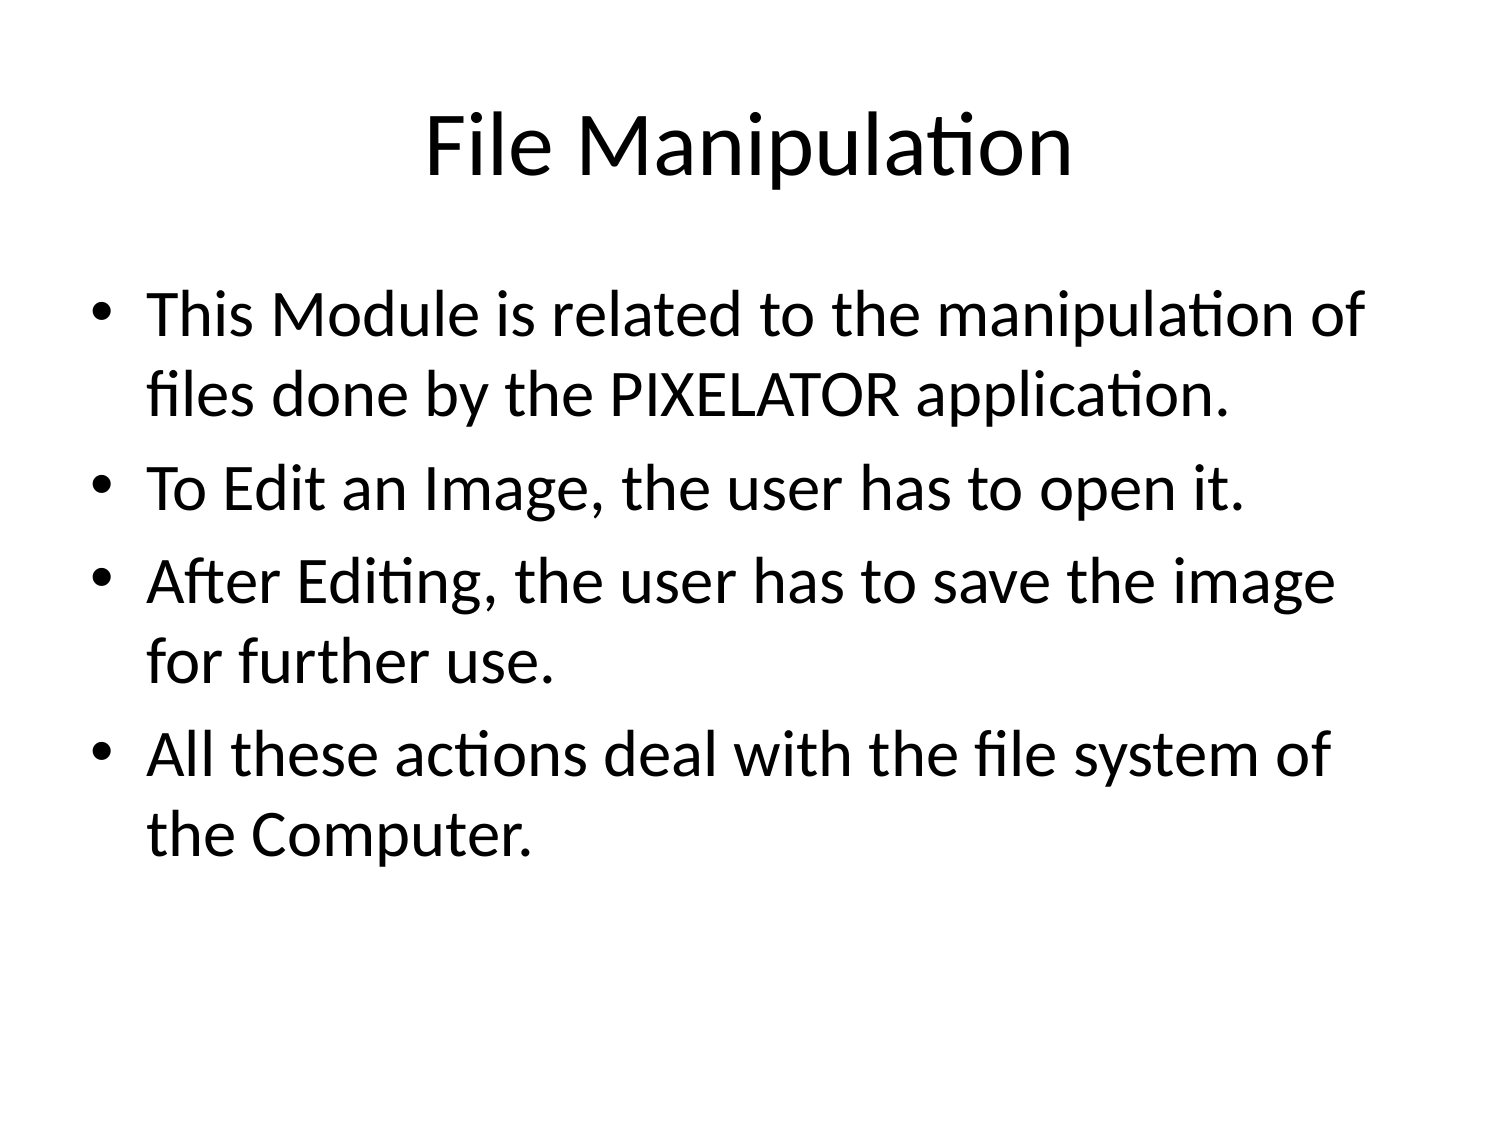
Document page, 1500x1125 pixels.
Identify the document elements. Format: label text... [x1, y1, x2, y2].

list This Module is related to the manipulation of files done by the PIXELATOR application. To Edit an Image, the user has to open it. After Editing, the user has to save the image for further use. All these actions deal with the file system of the Computer. [75, 262, 1425, 1005]
title File Manipulation [75, 45, 1425, 233]
